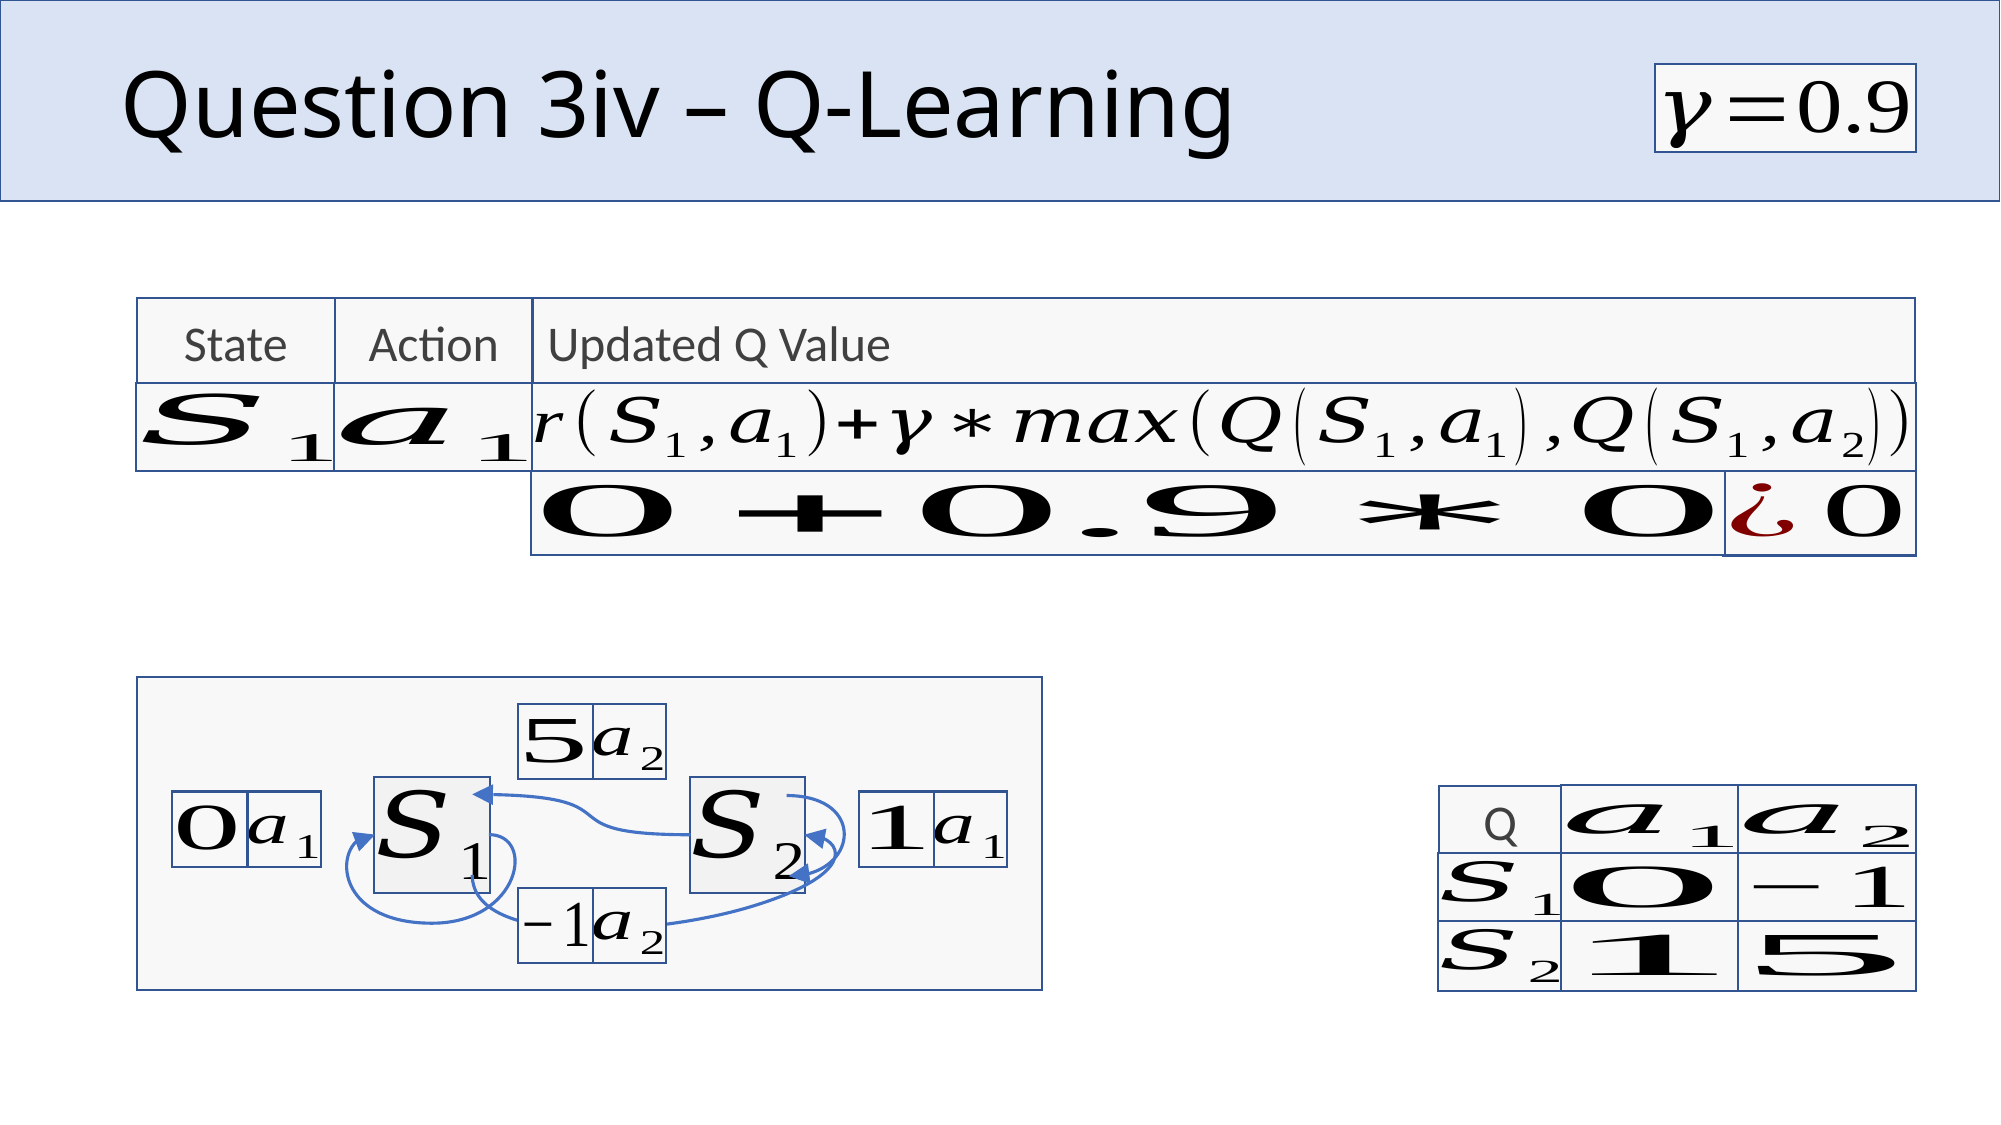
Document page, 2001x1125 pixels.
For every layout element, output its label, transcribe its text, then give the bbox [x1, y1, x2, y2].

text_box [1438, 786, 1916, 990]
text_box Action [334, 297, 531, 382]
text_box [137, 676, 1042, 990]
text_box State [136, 297, 334, 382]
title Question 3iv – Q-Learning [105, 0, 1831, 217]
text_box [0, 0, 105, 202]
text_box [1831, 0, 2000, 202]
text_box Updated Q Value [531, 297, 1916, 382]
